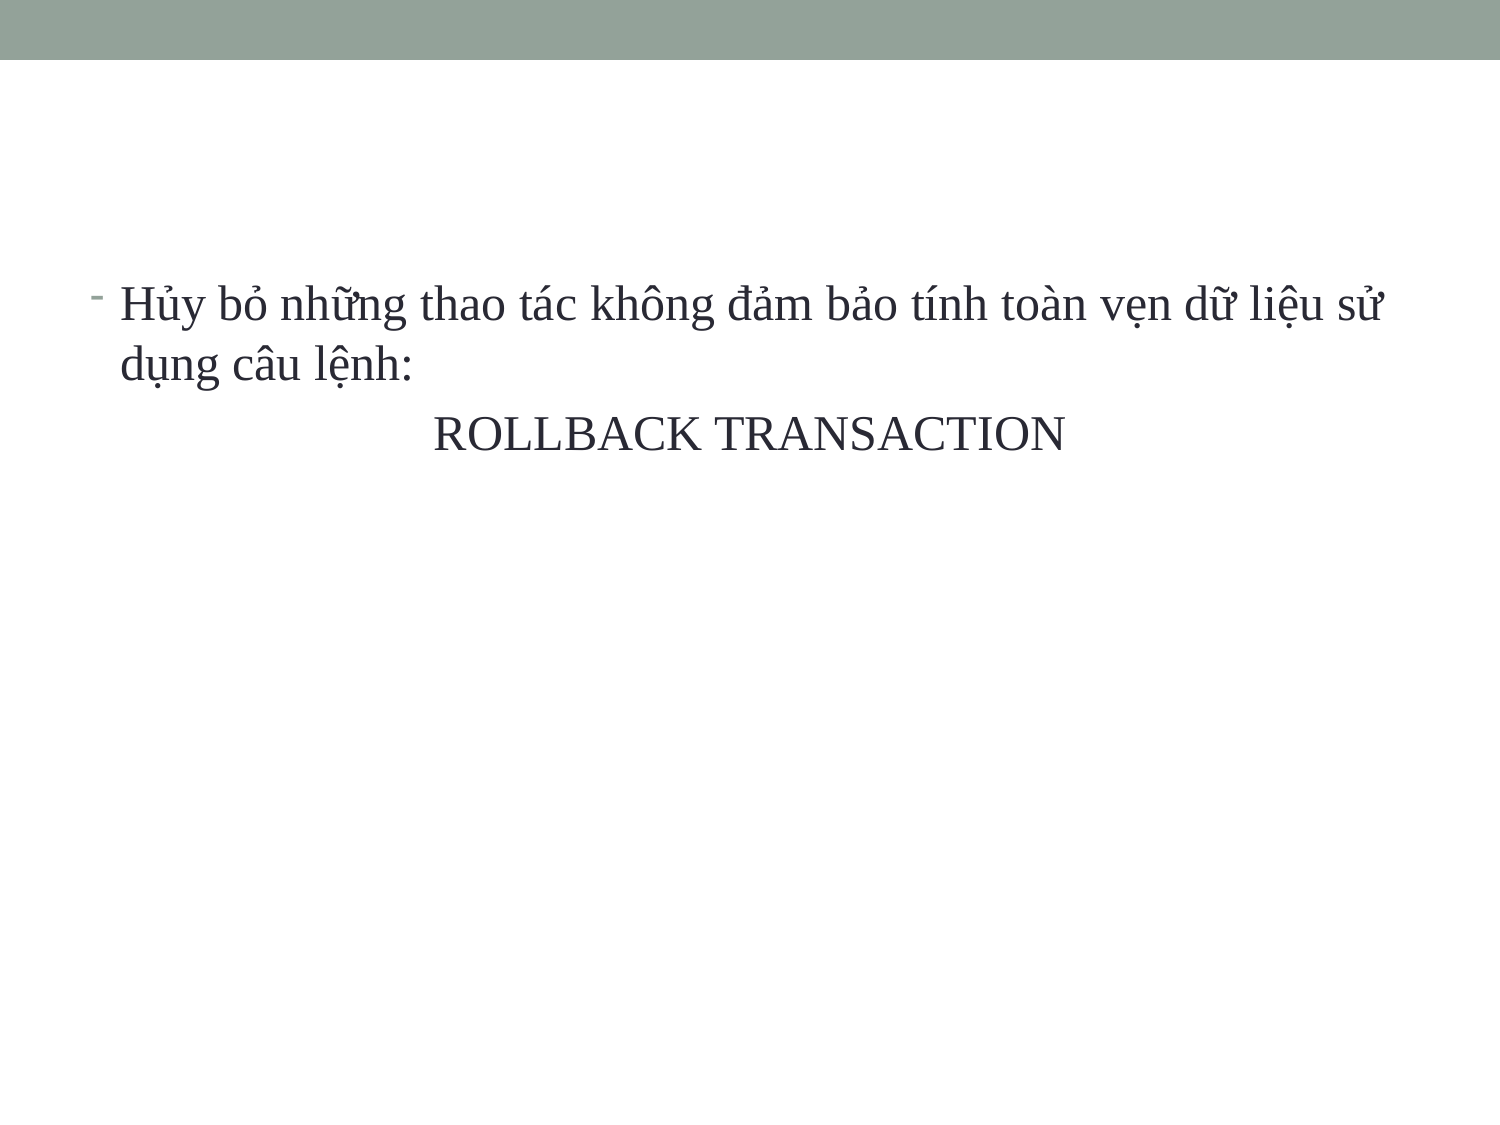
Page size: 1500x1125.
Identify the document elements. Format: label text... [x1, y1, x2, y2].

list Hủy bỏ những thao tác không đảm bảo tính toàn vẹn dữ liệu sử dụng câu lệnh: ROLLBACK TRANSACTION [75, 262, 1425, 1063]
